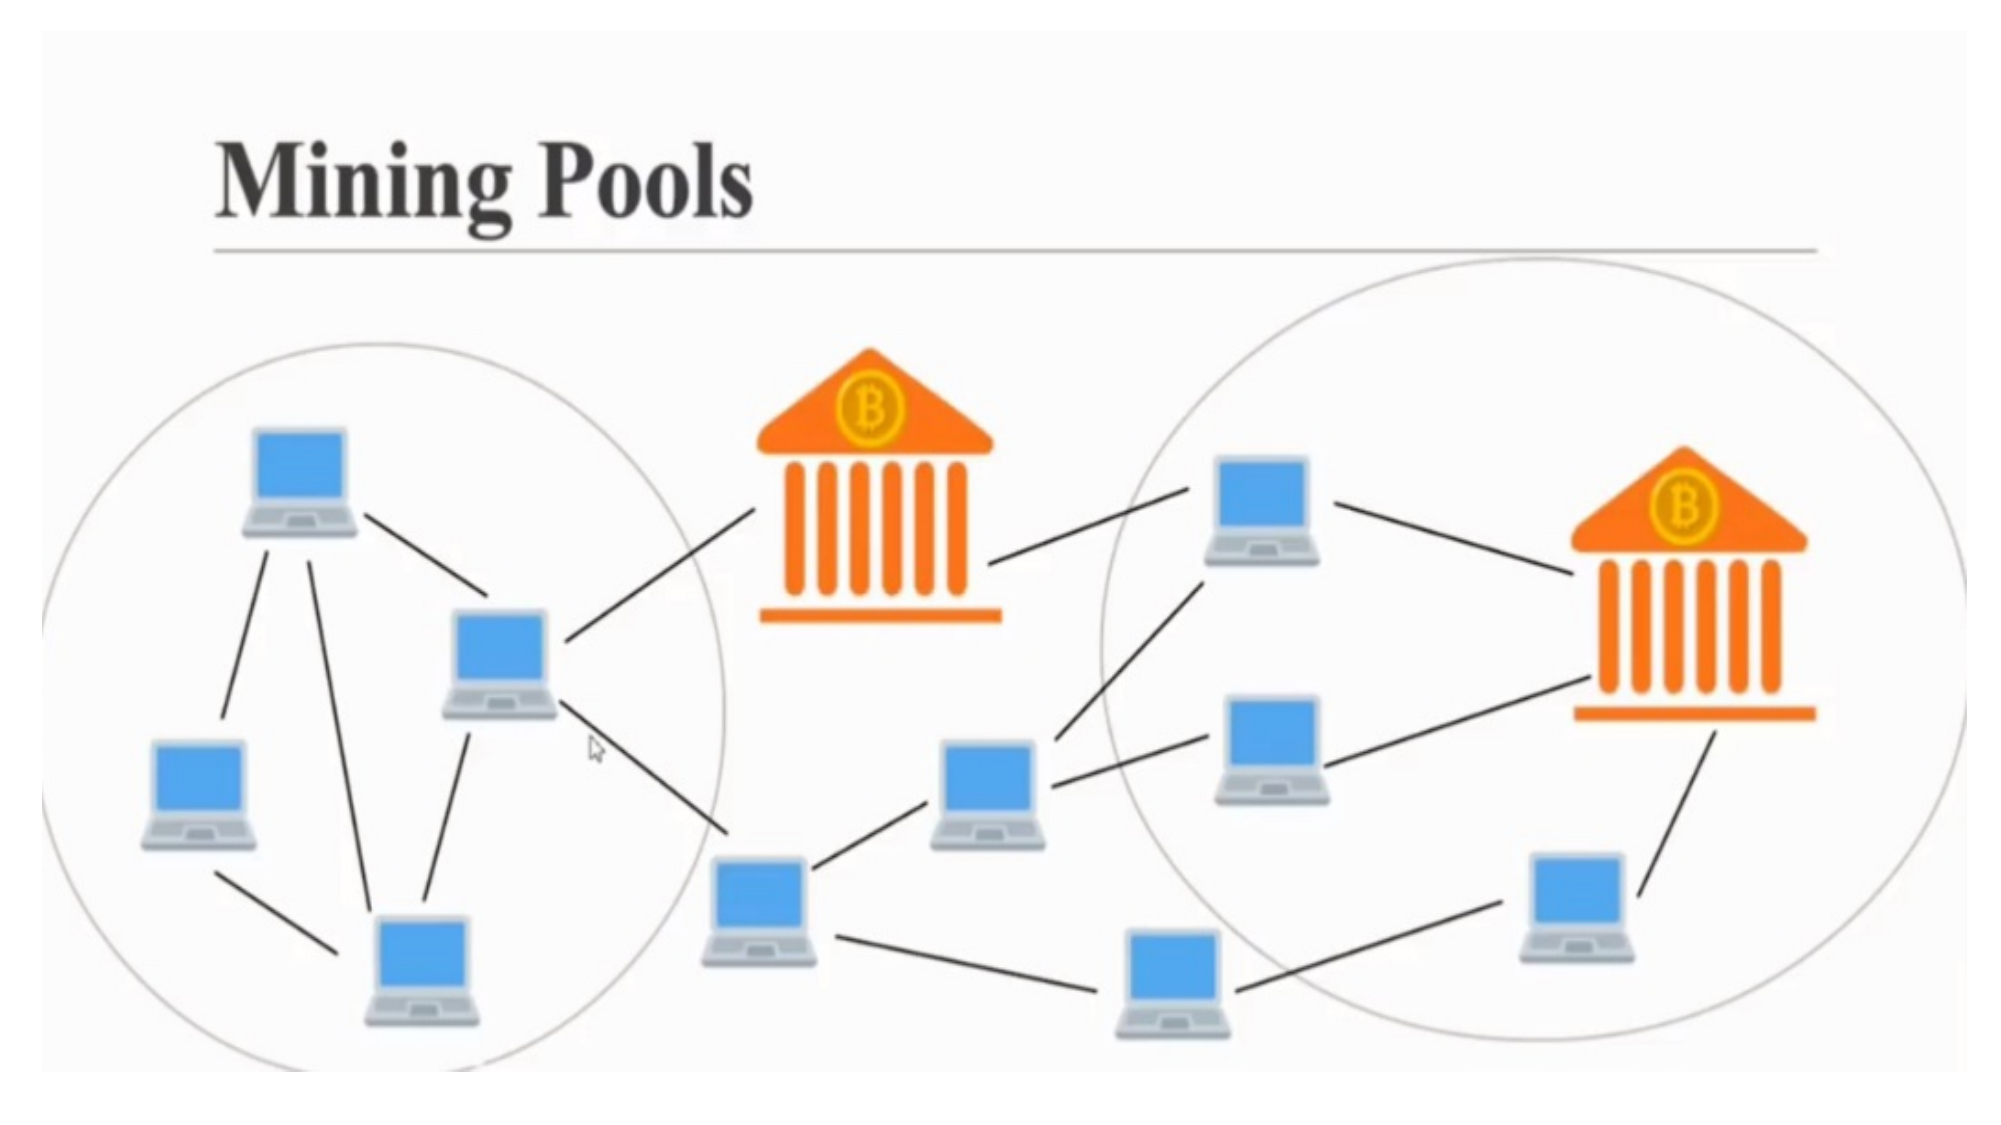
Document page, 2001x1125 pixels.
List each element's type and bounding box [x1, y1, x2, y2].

picture [42, 31, 1967, 1072]
